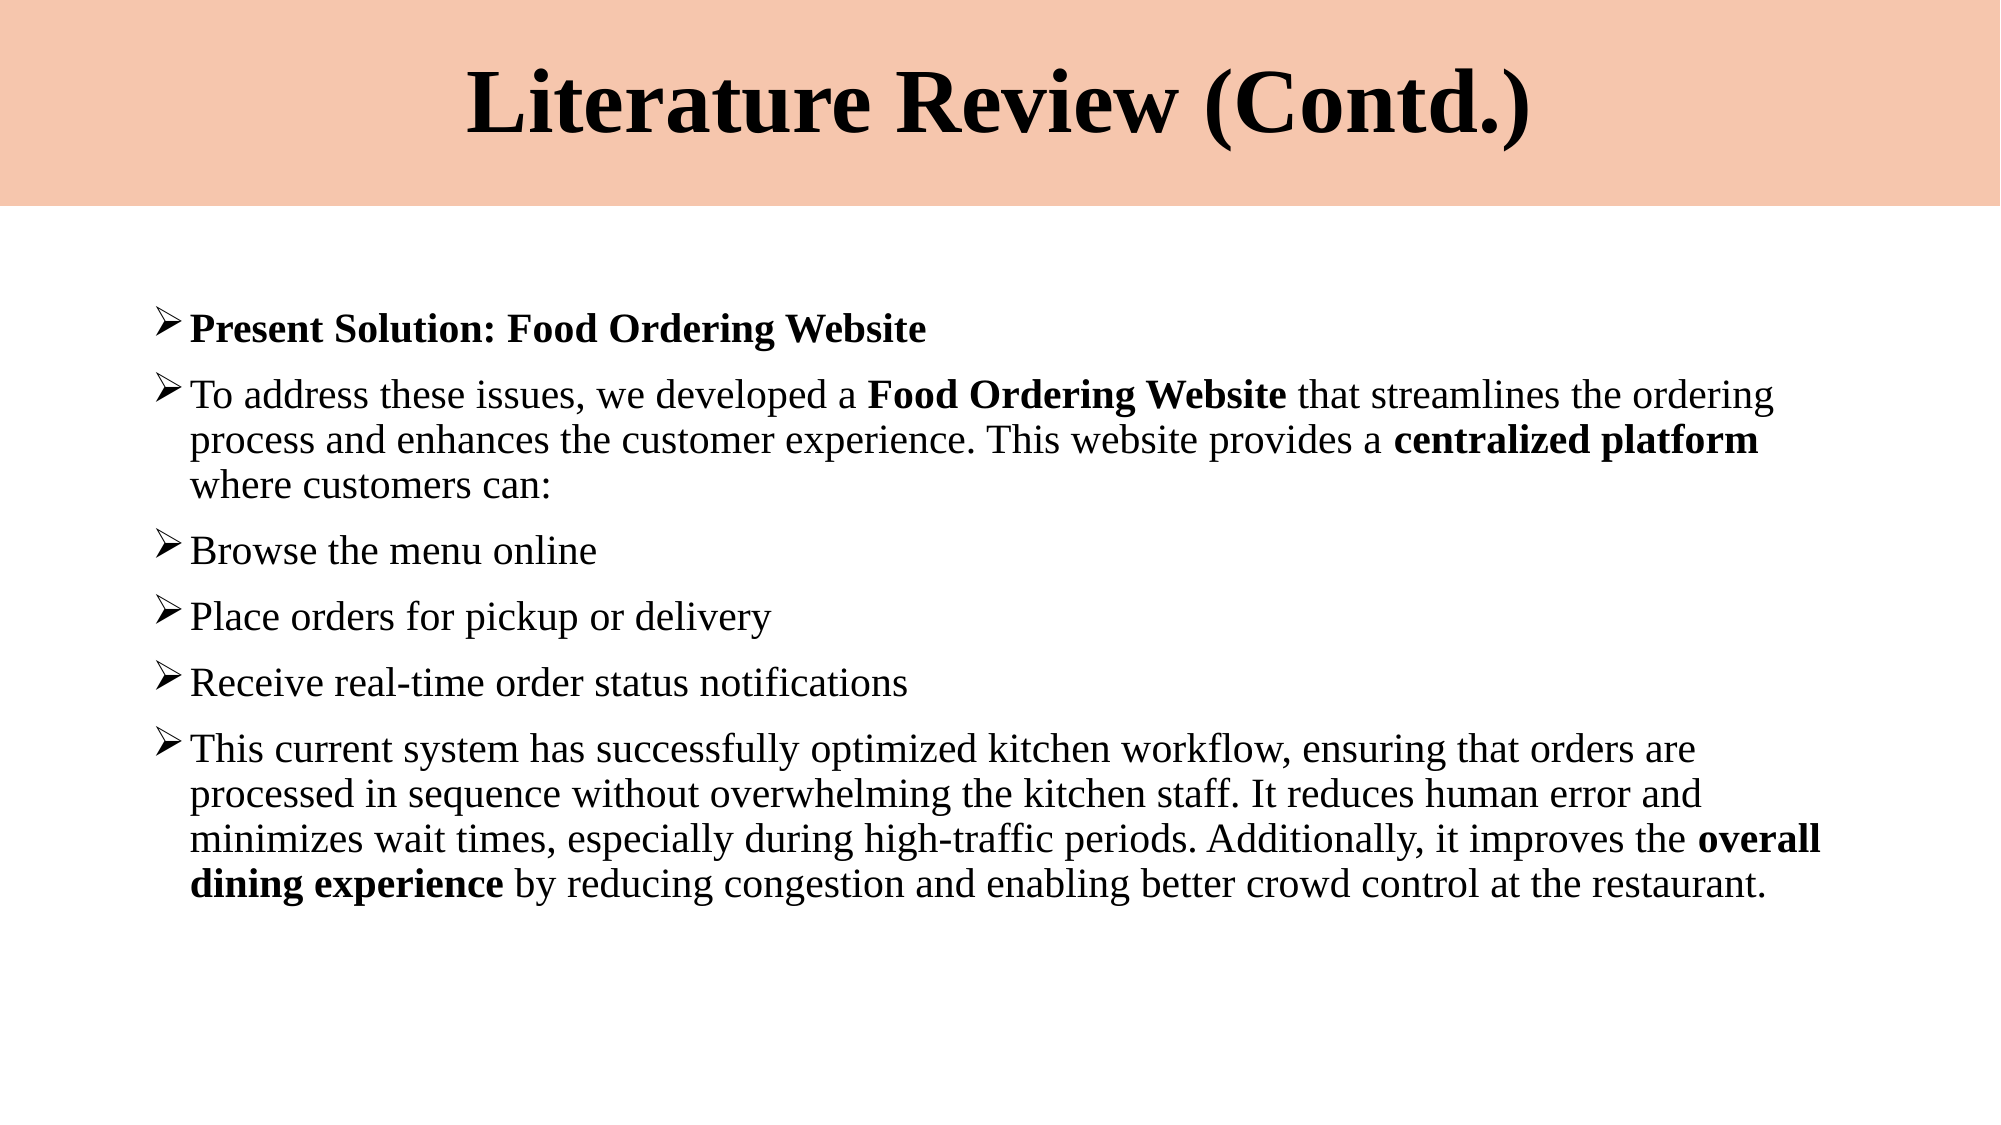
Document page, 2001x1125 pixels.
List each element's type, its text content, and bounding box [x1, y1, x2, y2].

title Literature Review (Contd.) [0, 0, 2000, 206]
list Present Solution: Food Ordering Website To address these issues, we developed a Food Ordering Website that streamlines the ordering process and enhances the customer experience. This website provides a centralized platform where customers can: Browse the menu online Place orders for pickup or delivery Receive real-time order status notifications This current system has successfully optimized kitchen workflow, ensuring that orders are processed in sequence without overwhelming the kitchen staff. It reduces human error and minimizes wait times, especially during high-traffic periods. Additionally, it improves the overall dining experience by reducing congestion and enabling better crowd control at the restaurant. [137, 299, 1863, 1014]
